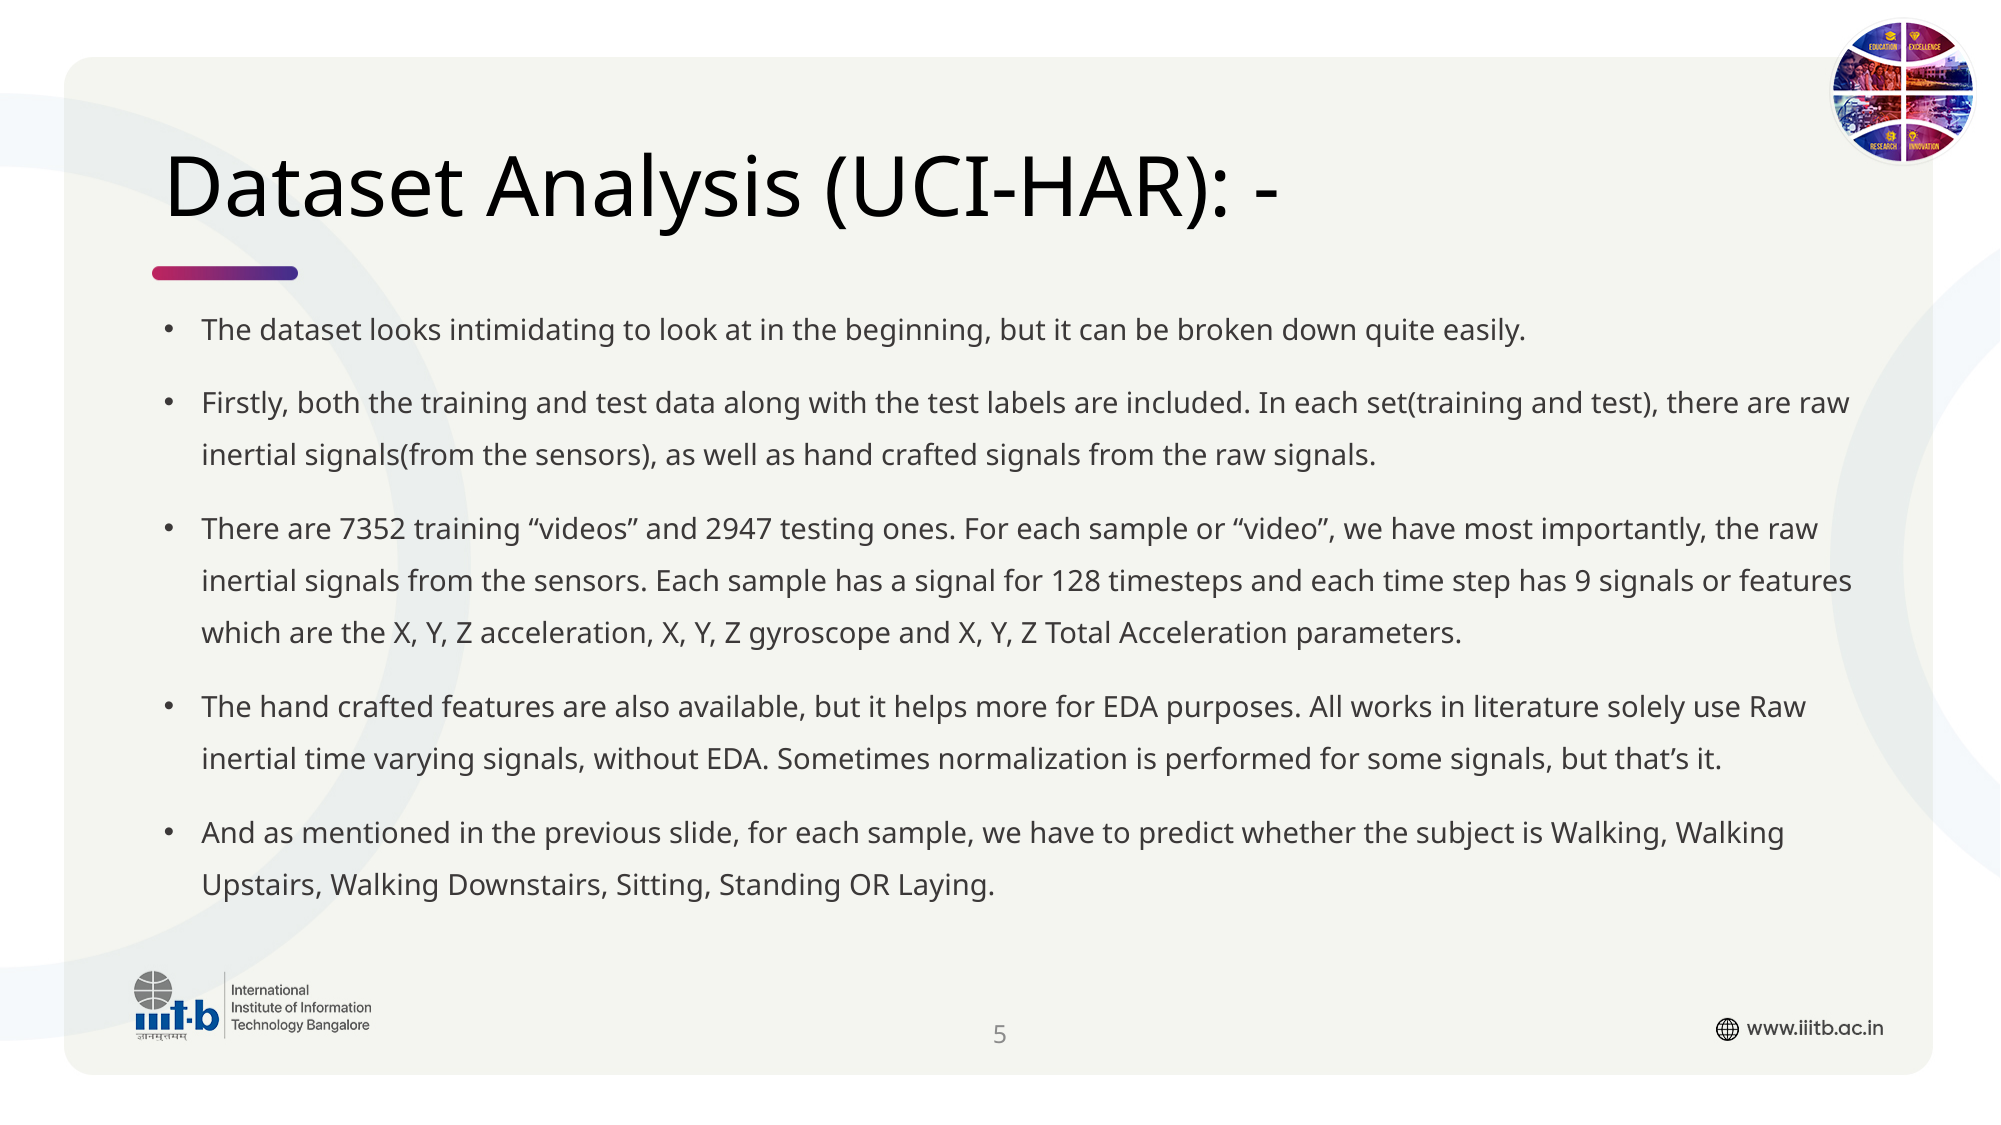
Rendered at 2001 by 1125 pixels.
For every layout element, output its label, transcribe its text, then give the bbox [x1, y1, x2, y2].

slide_number 5 [953, 1005, 1047, 1066]
title Dataset Analysis (UCI-HAR): - [148, 118, 1874, 261]
picture [0, 4, 2000, 1125]
list The dataset looks intimidating to look at in the beginning, but it can be broken down quite easily. Firstly, both the training and test data along with the test labels are included. In each set(training and test), there are raw inertial signals(from the sensors), as well as hand crafted signals from the raw signals. There are 7352 training “videos” and 2947 testing ones. For each sample or “video”, we have most importantly, the raw inertial signals from the sensors. Each sample has a signal for 128 timesteps and each time step has 9 signals or features which are the X, Y, Z acceleration, X, Y, Z gyroscope and X, Y, Z Total Acceleration parameters. The hand crafted features are also available, but it helps more for EDA purposes. All works in literature solely use Raw inertial time varying signals, without EDA. Sometimes normalization is performed for some signals, but that’s it. And as mentioned in the previous slide, for each sample, we have to predict whether the subject is Walking, Walking Upstairs, Walking Downstairs, Sitting, Standing OR Laying. [148, 286, 1874, 960]
